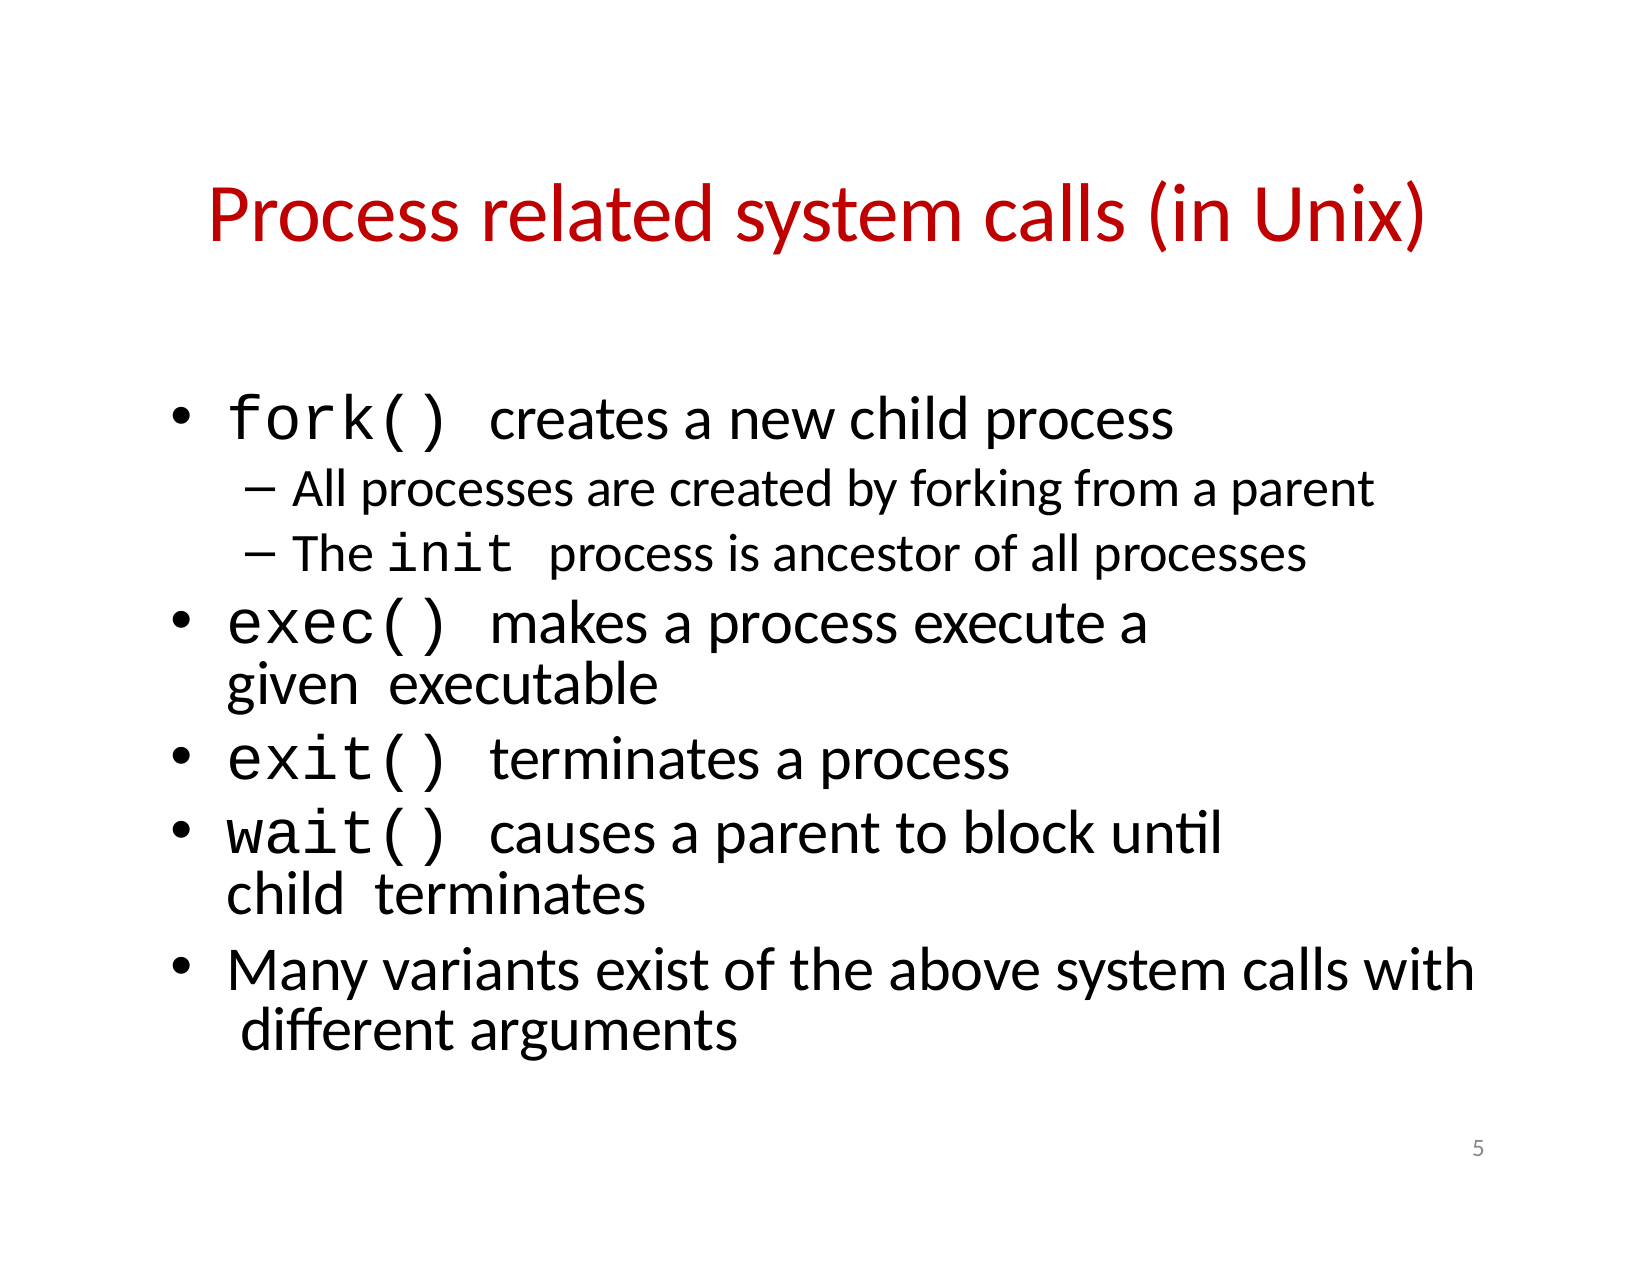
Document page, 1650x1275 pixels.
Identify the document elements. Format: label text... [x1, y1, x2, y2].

slide_number 5 [1467, 1135, 1489, 1275]
text_box fork() creates a new child process All processes are created by forking from a parent The init process is ancestor of all processes exec() makes a process execute a given executable exit() terminates a process wait() causes a parent to block until child terminates Many variants exist of the above system calls with different arguments [168, 374, 1489, 1063]
title Process related system calls (in Unix) [205, 156, 1444, 372]
